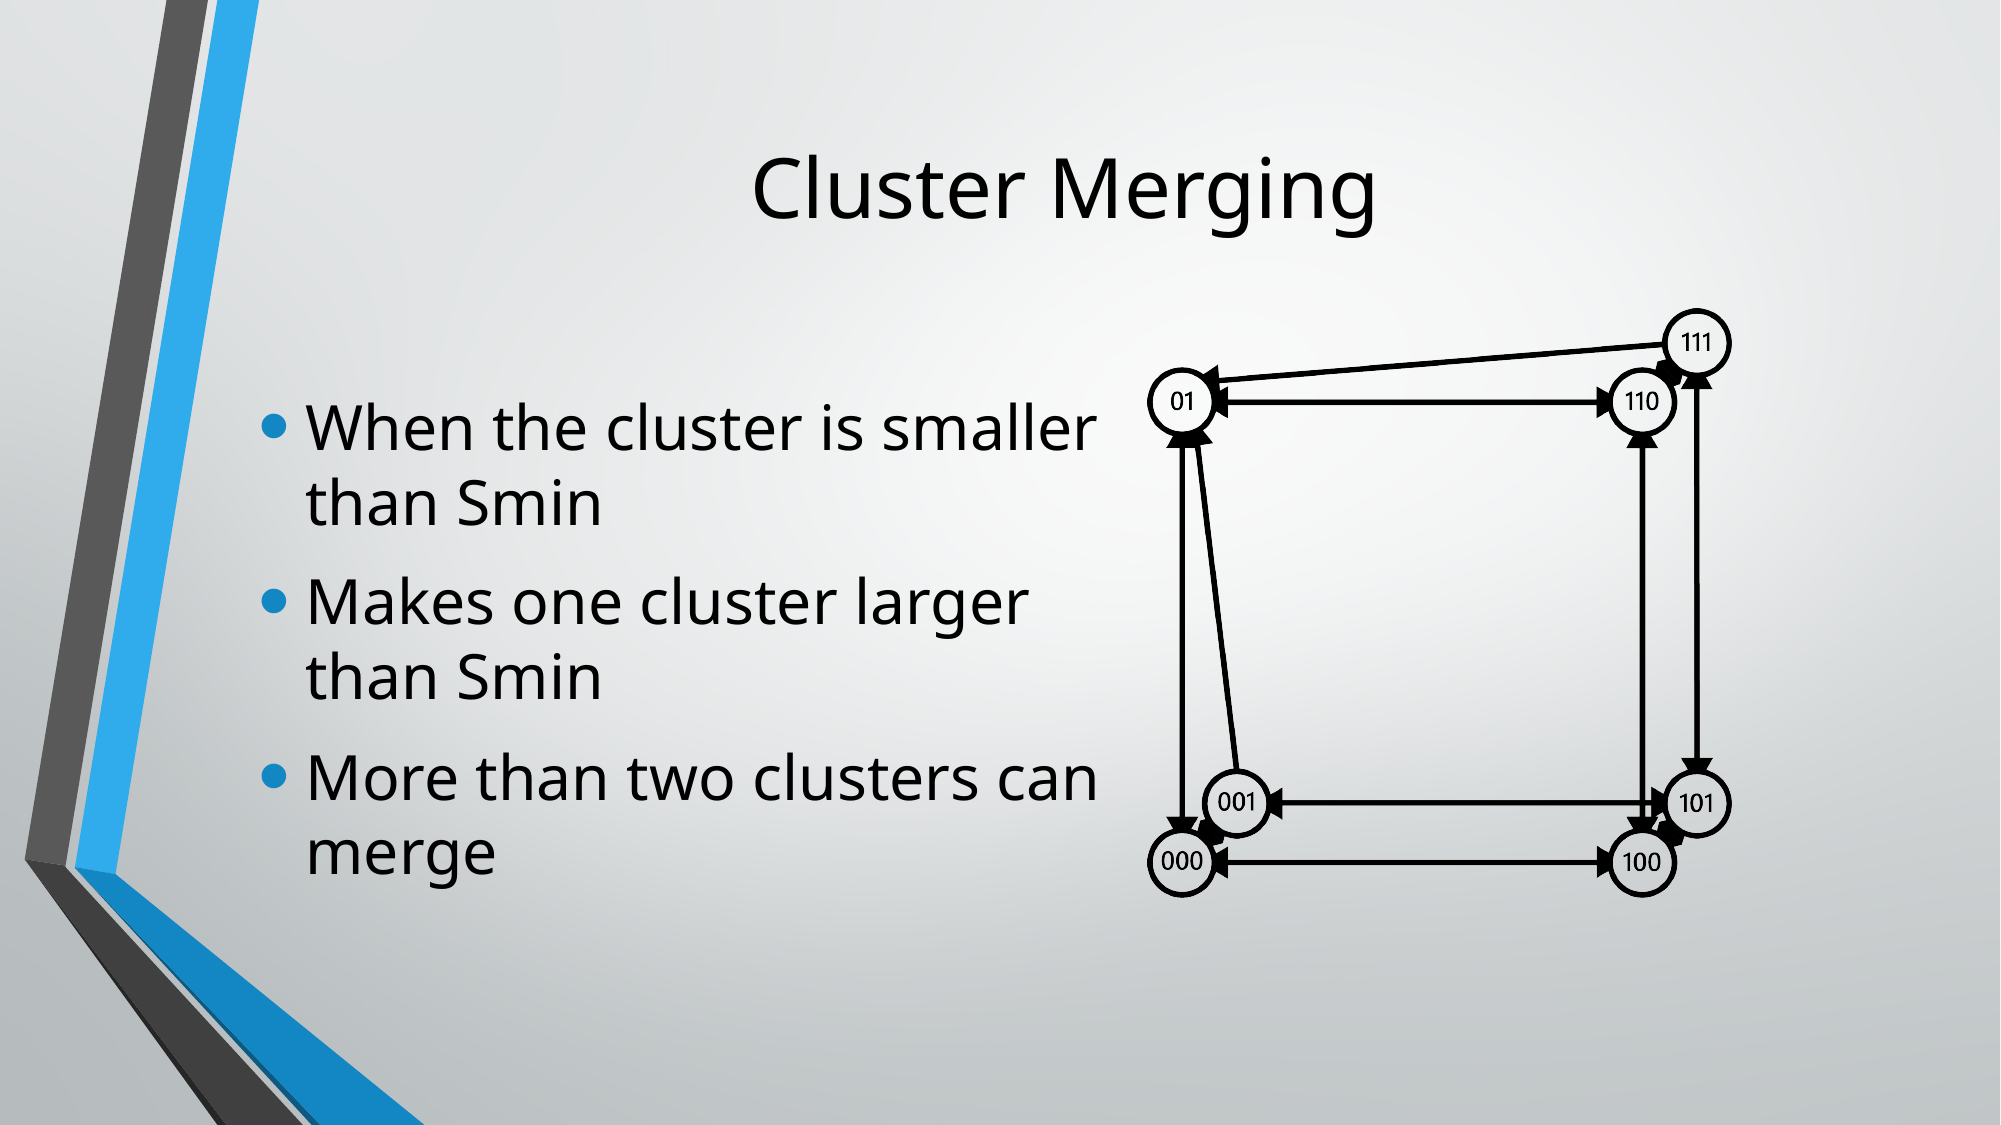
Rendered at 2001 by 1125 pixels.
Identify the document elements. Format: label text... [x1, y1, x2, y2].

title Cluster Merging [243, 112, 1887, 259]
list When the cluster is smaller than Smin Makes one cluster larger than Smin More than two clusters can merge [243, 324, 1131, 950]
picture [1146, 308, 1732, 944]
